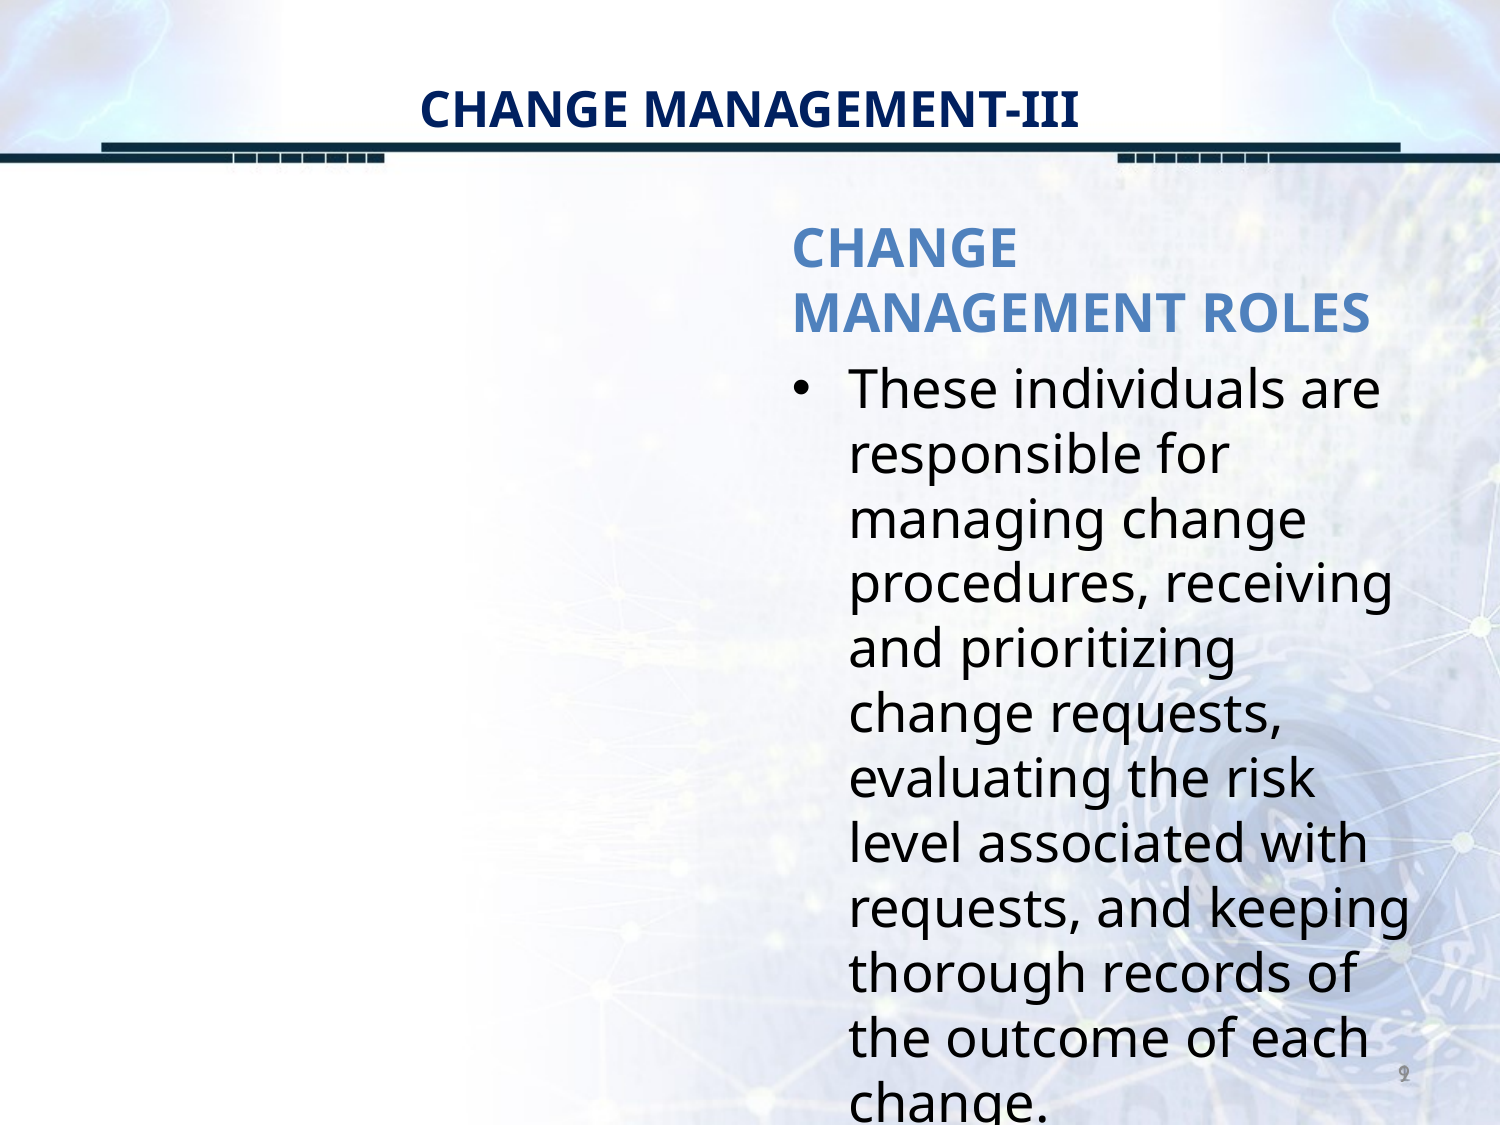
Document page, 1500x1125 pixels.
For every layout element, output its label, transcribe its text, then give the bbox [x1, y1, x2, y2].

picture [0, 0, 1500, 1125]
list CHANGE MANAGEMENT ROLES These individuals are responsible for managing change procedures, receiving and prioritizing change requests, evaluating the risk level associated with requests, and keeping thorough records of the outcome of each change. [776, 205, 1432, 1023]
title CHANGE MANAGEMENT-III [75, 34, 1425, 182]
slide_number 9 [1074, 1042, 1425, 1103]
